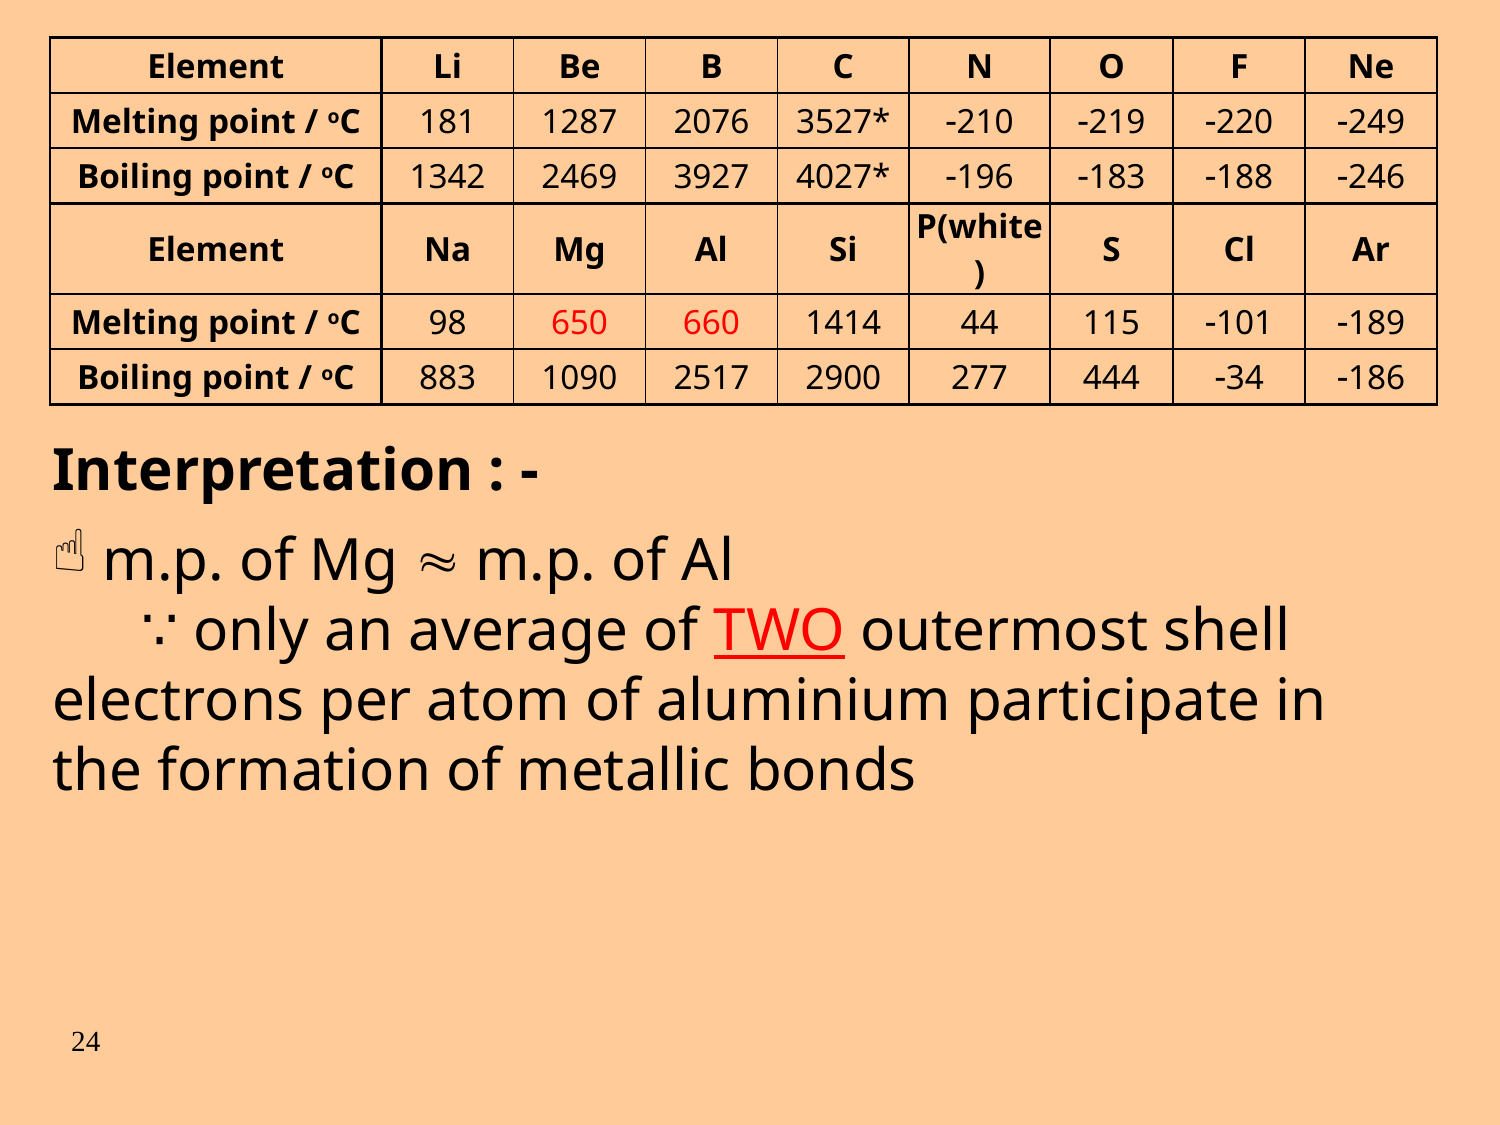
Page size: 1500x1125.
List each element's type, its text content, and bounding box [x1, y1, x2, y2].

table_cell Na [383, 205, 513, 293]
table_cell 277 [910, 350, 1049, 403]
table_cell 1090 [514, 350, 645, 403]
table_cell 2517 [646, 350, 777, 403]
table_cell Ar [1306, 205, 1436, 293]
table_cell Si [778, 205, 908, 293]
table_cell 34 [1174, 350, 1304, 403]
table_cell 186 [1306, 350, 1436, 403]
table_cell 183 [1051, 149, 1172, 202]
table_cell 189 [1306, 295, 1436, 348]
table_cell 650 [514, 295, 645, 348]
table_cell 249 [1306, 94, 1436, 147]
table_cell 188 [1174, 149, 1304, 202]
table_cell 220 [1174, 94, 1304, 147]
table_cell 181 [383, 94, 513, 147]
table_cell Melting point / oC [51, 295, 380, 348]
table_header Element [51, 39, 380, 92]
text_box m.p. of Mg  m.p. of Al ∵ only an average of TWO outermost shell electrons per atom of aluminium participate in the formation of metallic bonds [37, 514, 1500, 810]
table_cell 219 [1051, 94, 1172, 147]
table_cell P(white) [910, 205, 1049, 293]
table_cell Cl [1174, 205, 1304, 293]
table_header F [1174, 39, 1304, 92]
table_header C [778, 39, 908, 92]
table_cell Boiling point / oC [51, 149, 380, 202]
table_cell 883 [383, 350, 513, 403]
table_header Be [514, 39, 645, 92]
text_box Interpretation : - [37, 425, 725, 510]
table_header B [646, 39, 777, 92]
table_cell 101 [1174, 295, 1304, 348]
table_cell 1287 [514, 94, 645, 147]
table_cell Al [646, 205, 777, 293]
table_cell 115 [1051, 295, 1172, 348]
table_cell 1342 [383, 149, 513, 202]
table_cell 44 [910, 295, 1049, 348]
table_header N [910, 39, 1049, 92]
table_cell 2076 [646, 94, 777, 147]
table_cell 3927 [646, 149, 777, 202]
table_cell 444 [1051, 350, 1172, 403]
table_cell Boiling point / oC [51, 350, 380, 403]
table_cell 4027* [778, 149, 908, 202]
table_cell 1414 [778, 295, 908, 348]
table_cell Melting point / oC [51, 94, 380, 147]
table_cell S [1051, 205, 1172, 293]
table_cell 2900 [778, 350, 908, 403]
table_cell 196 [910, 149, 1049, 202]
table_cell 660 [646, 295, 777, 348]
table_cell 3527* [778, 94, 908, 147]
table_cell 98 [383, 295, 513, 348]
table_header Li [383, 39, 513, 92]
table_cell 210 [910, 94, 1049, 147]
table_cell Element [51, 205, 380, 293]
table_header Ne [1306, 39, 1436, 92]
table_cell 246 [1306, 149, 1436, 202]
table_cell Mg [514, 205, 645, 293]
table_header O [1051, 39, 1172, 92]
table_cell 2469 [514, 149, 645, 202]
